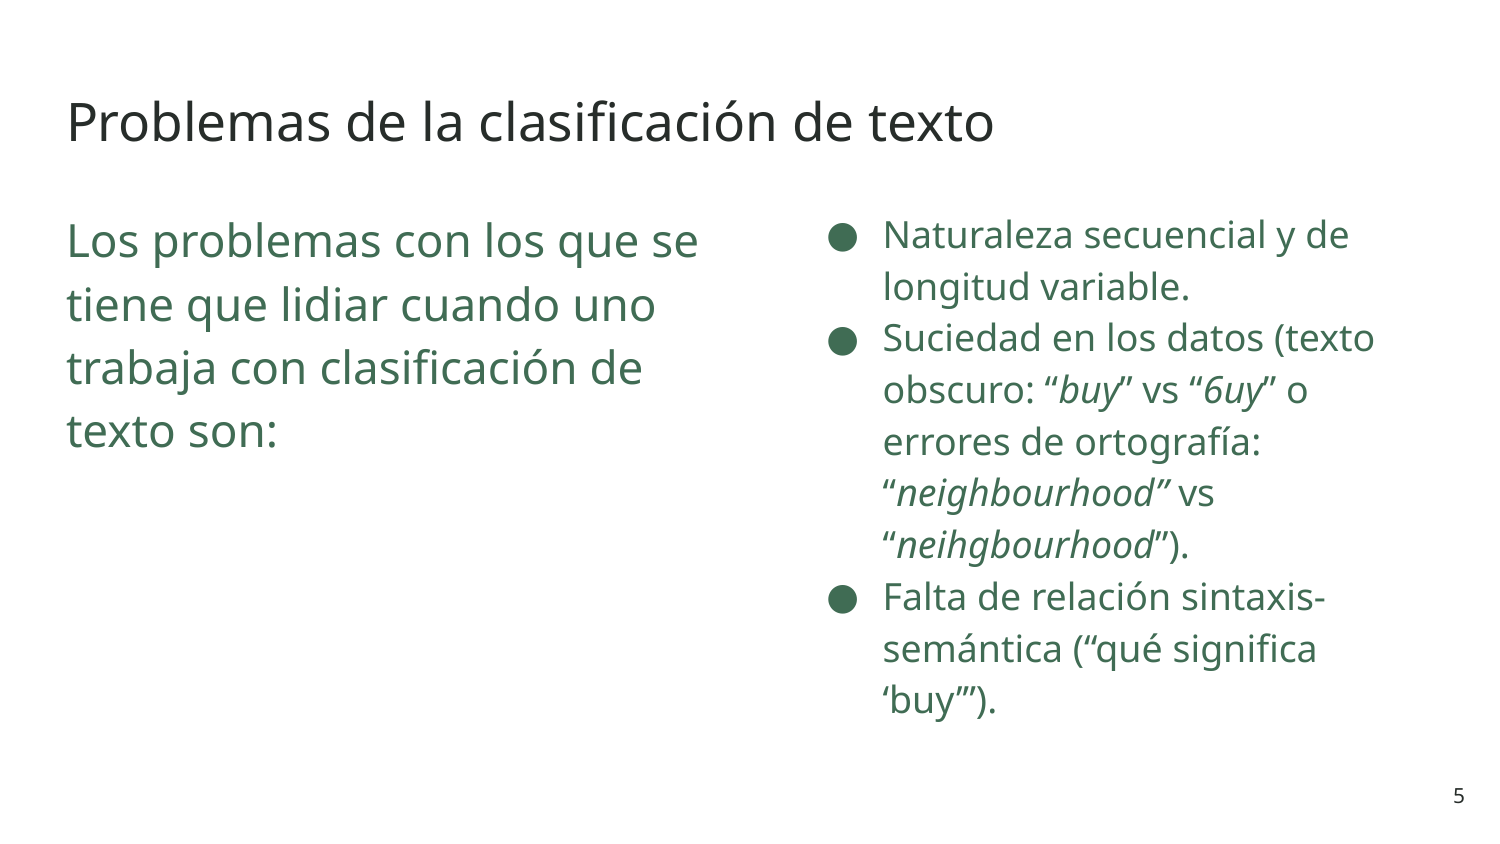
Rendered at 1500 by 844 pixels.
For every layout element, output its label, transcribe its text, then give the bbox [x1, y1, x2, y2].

title Problemas de la clasificación de texto [51, 72, 1449, 167]
slide_number ‹#› [1389, 764, 1480, 830]
list Naturaleza secuencial y de longitud variable. Suciedad en los datos (texto obscuro: “buy” vs “6uy” o errores de ortografía: “neighbourhood” vs “neihgbourhood”). Falta de relación sintaxis-semántica (“qué significa ‘buy’”). [792, 189, 1449, 750]
list Los problemas con los que se tiene que lidiar cuando uno trabaja con clasificación de texto son: [51, 189, 750, 750]
